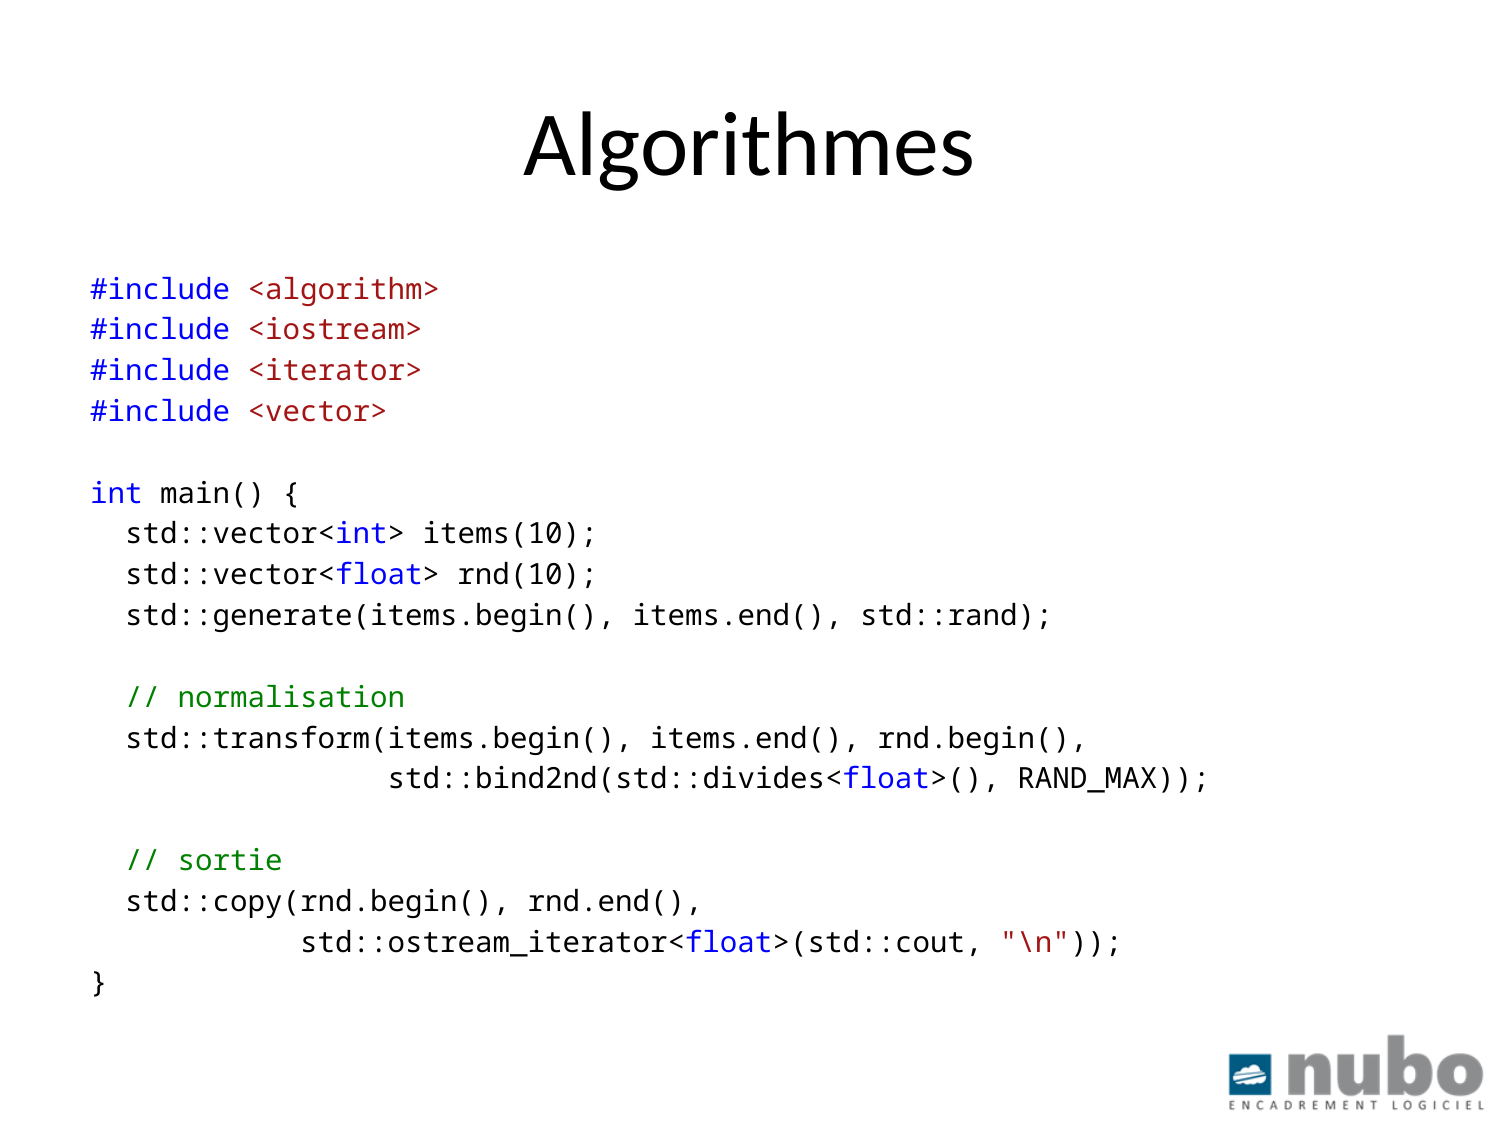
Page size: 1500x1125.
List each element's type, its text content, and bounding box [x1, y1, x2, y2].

picture [1226, 1032, 1488, 1113]
title Algorithmes [75, 45, 1425, 233]
list #include <algorithm> #include <iostream> #include <iterator> #include <vector> int main() { std::vector<int> items(10); std::vector<float> rnd(10); std::generate(items.begin(), items.end(), std::rand); // normalisation std::transform(items.begin(), items.end(), rnd.begin(), std::bind2nd(std::divides<float>(), RAND_MAX)); // sortie std::copy(rnd.begin(), rnd.end(), std::ostream_iterator<float>(std::cout, "\n")); } [75, 262, 1425, 1005]
